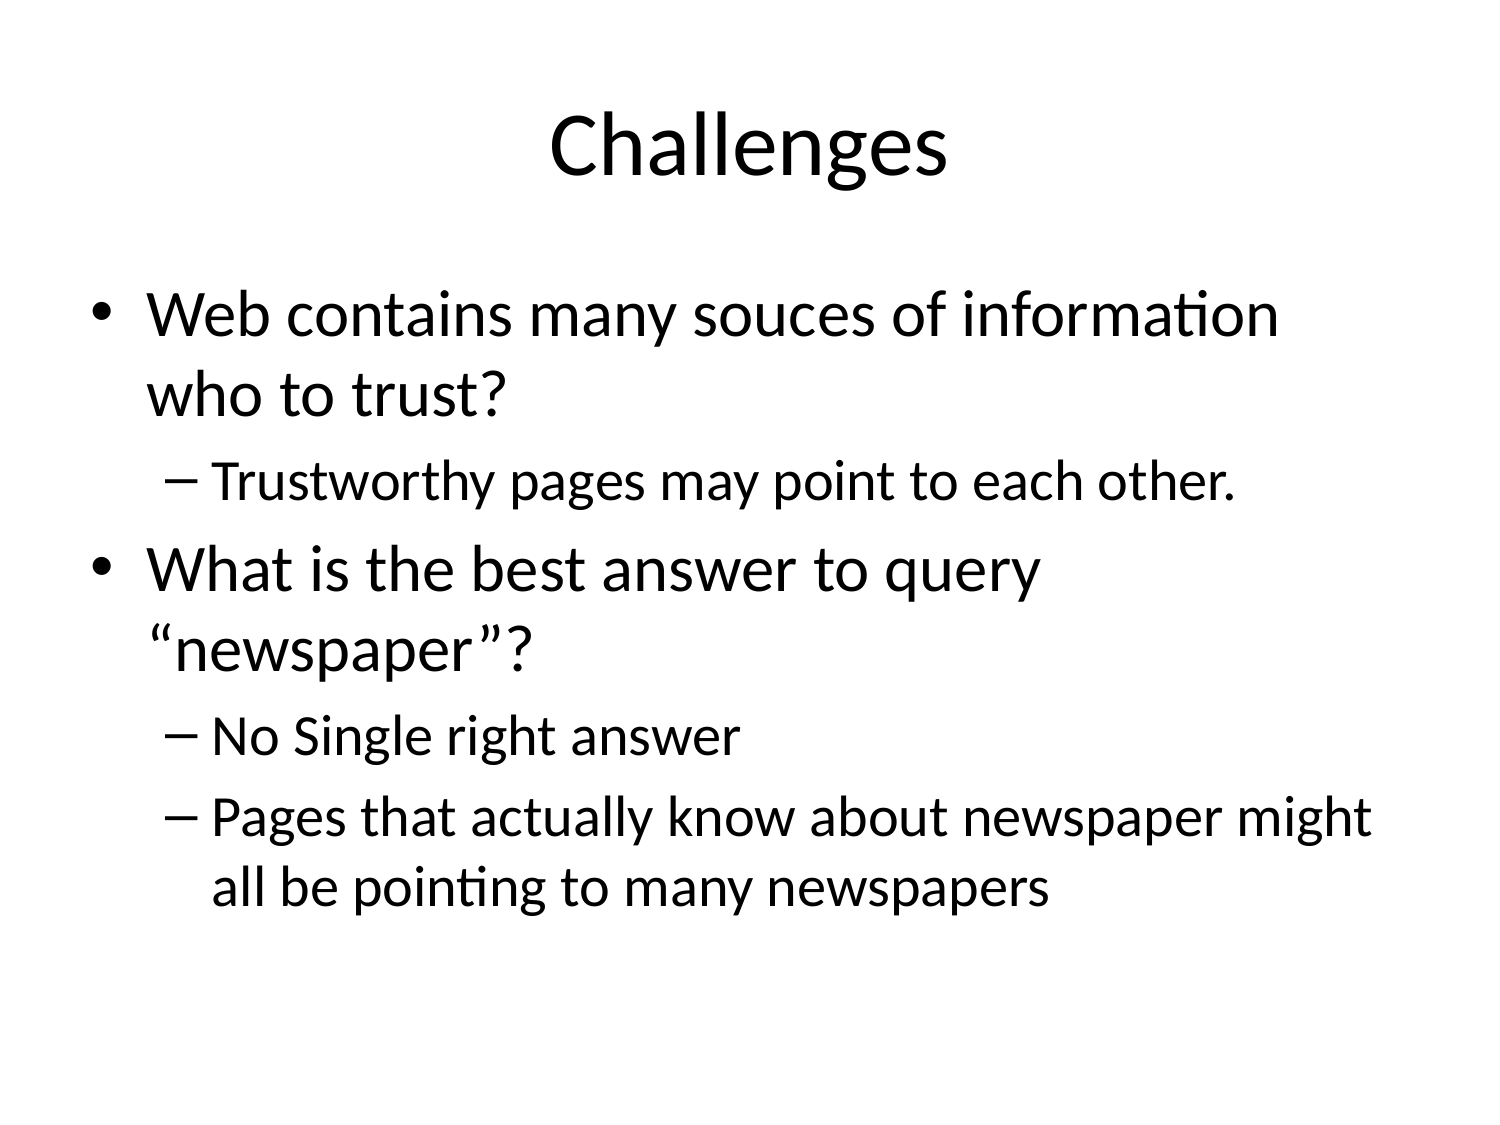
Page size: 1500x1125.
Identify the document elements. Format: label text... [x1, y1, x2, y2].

title Challenges [75, 45, 1425, 233]
list Web contains many souces of information who to trust? Trustworthy pages may point to each other. What is the best answer to query “newspaper”? No Single right answer Pages that actually know about newspaper might all be pointing to many newspapers [75, 262, 1425, 1005]
